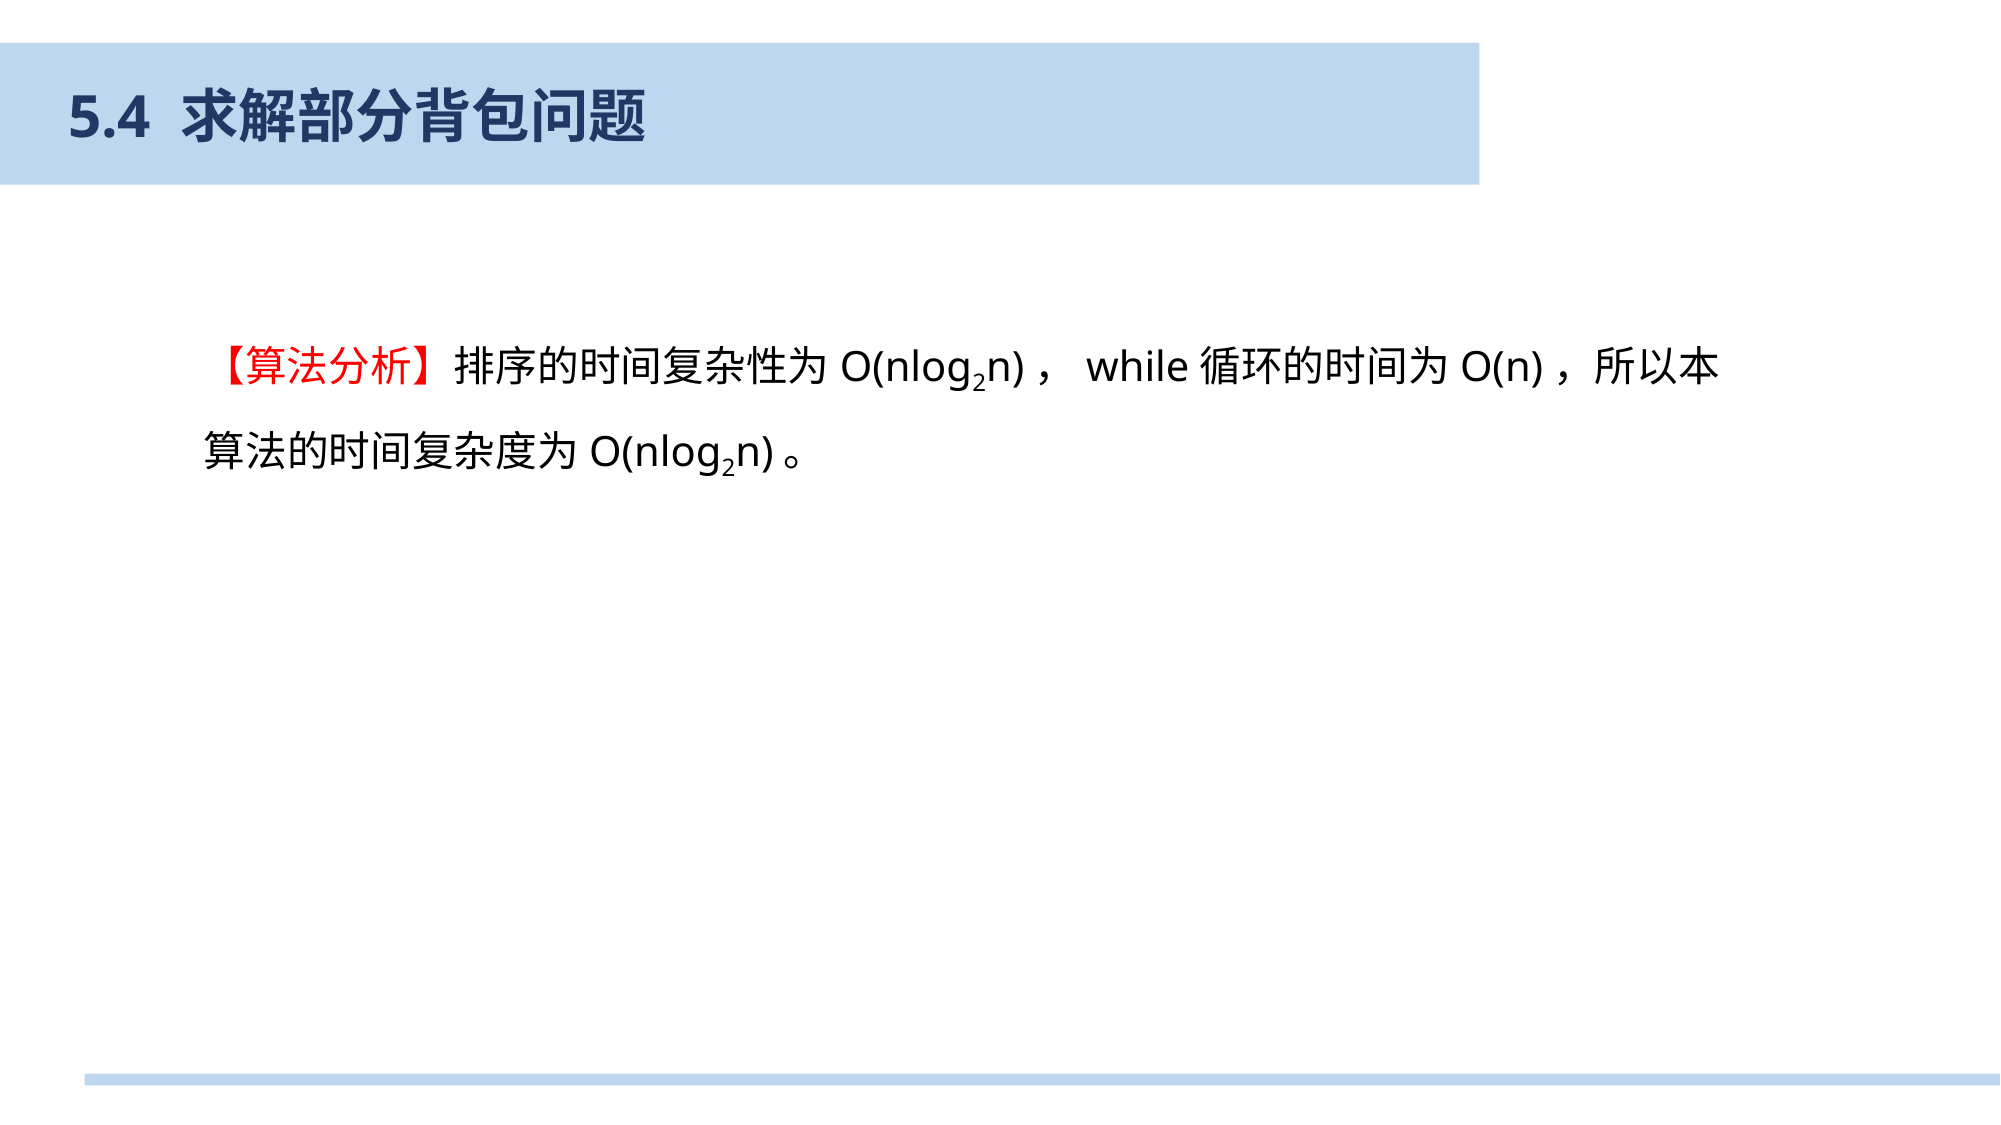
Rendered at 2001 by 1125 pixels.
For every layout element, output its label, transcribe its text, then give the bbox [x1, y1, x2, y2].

text_box 【算法分析】排序的时间复杂性为O(nlog2n)，while循环的时间为O(n)，所以本算法的时间复杂度为O(nlog2n)。 [188, 303, 1763, 489]
list 5.4 求解部分背包问题 [0, 42, 1480, 185]
